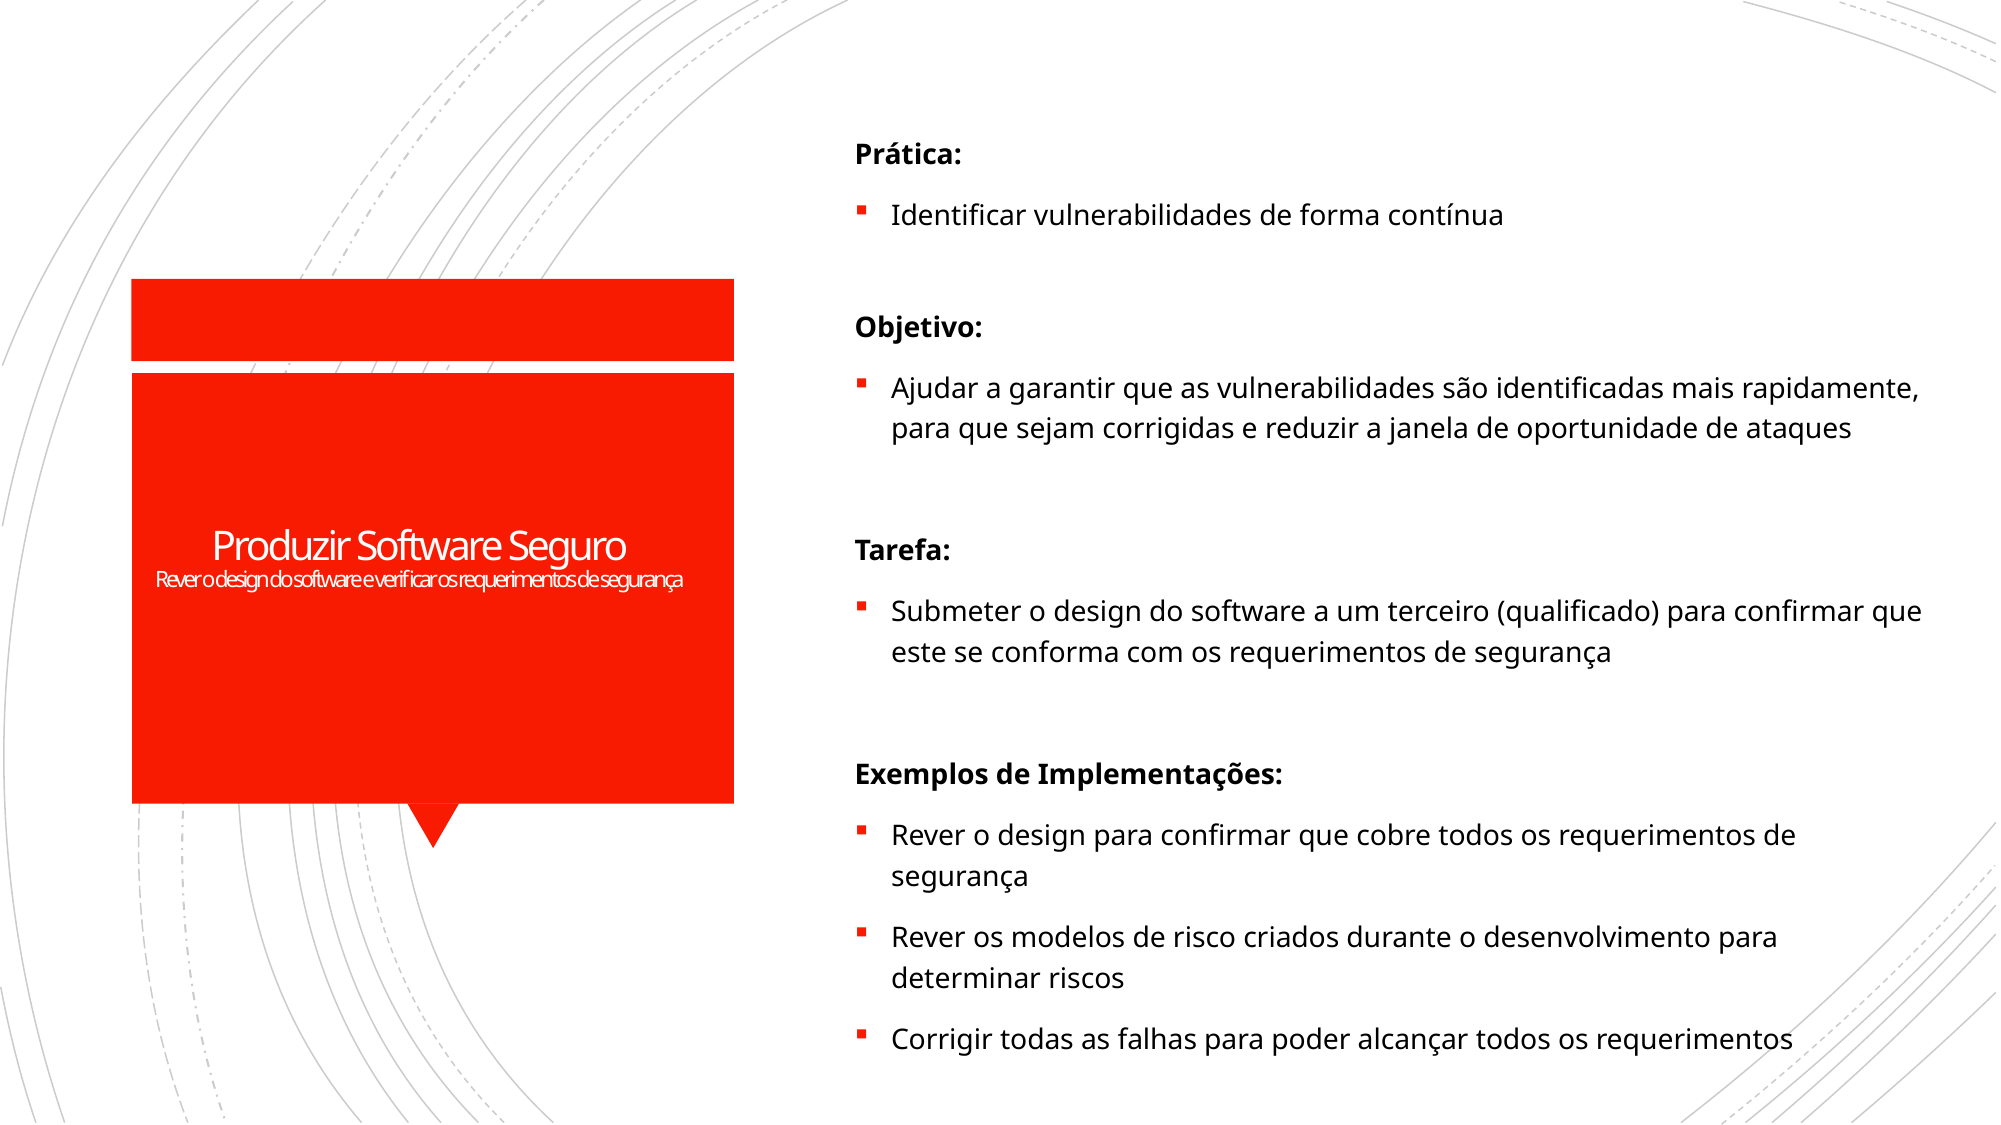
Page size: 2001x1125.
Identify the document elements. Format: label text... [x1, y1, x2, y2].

title Produzir Software Seguro Rever o design do software e verificar os requerimentos de segurança [97, 453, 743, 672]
list Prática: Identificar vulnerabilidades de forma contínua Objetivo: Ajudar a garantir que as vulnerabilidades são identificadas mais rapidamente, para que sejam corrigidas e reduzir a janela de oportunidade de ataques Tarefa: Submeter o design do software a um terceiro (qualificado) para confirmar que este se conforma com os requerimentos de segurança Exemplos de Implementações: Rever o design para confirmar que cobre todos os requerimentos de segurança Rever os modelos de risco criados durante o desenvolvimento para determinar riscos Corrigir todas as falhas para poder alcançar todos os requerimentos [839, 67, 1946, 1092]
